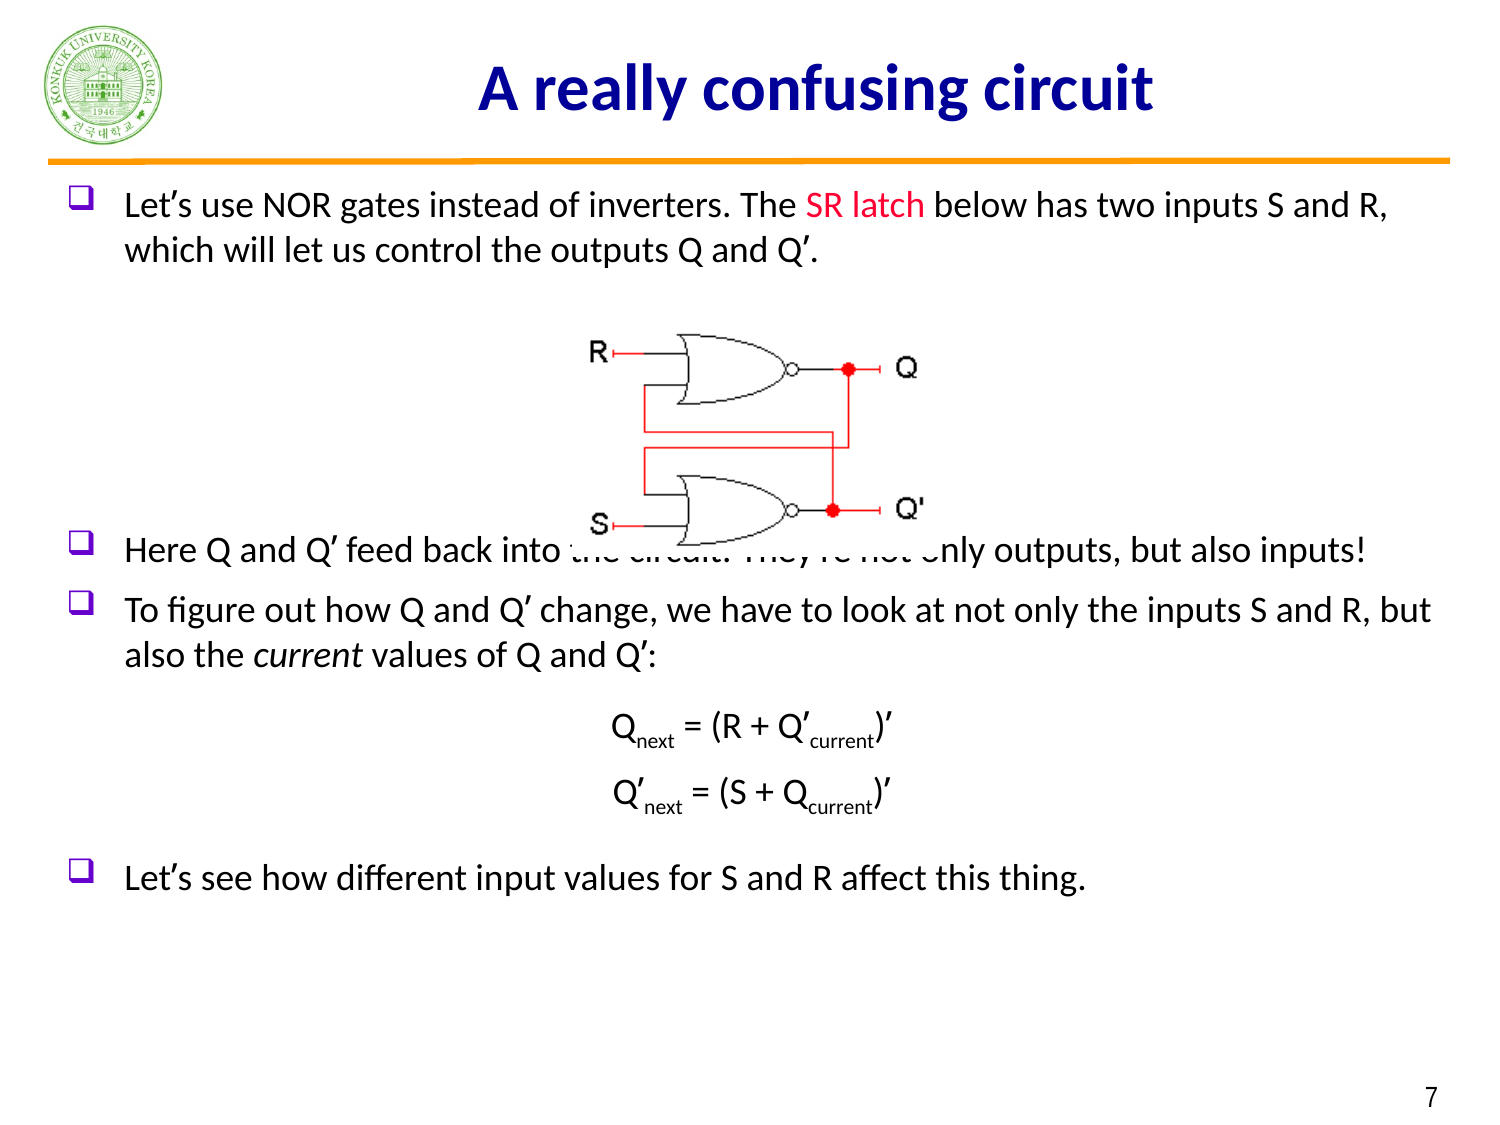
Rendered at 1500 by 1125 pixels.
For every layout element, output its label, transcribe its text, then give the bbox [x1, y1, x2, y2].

slide_number 7 [1098, 1070, 1454, 1118]
picture [35, 19, 172, 148]
title A really confusing circuit [182, 18, 1452, 150]
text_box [572, 314, 939, 557]
list Let’s use NOR gates instead of inverters. The SR latch below has two inputs S and R, which will let us control the outputs Q and Q’. Here Q and Q’ feed back into the circuit. They’re not only outputs, but also inputs! To figure out how Q and Q’ change, we have to look at not only the inputs S and R, but also the current values of Q and Q’: Qnext = (R + Q’current)’ Q’next = (S + Qcurrent)’ Let’s see how different input values for S and R affect this thing. [51, 172, 1453, 1071]
